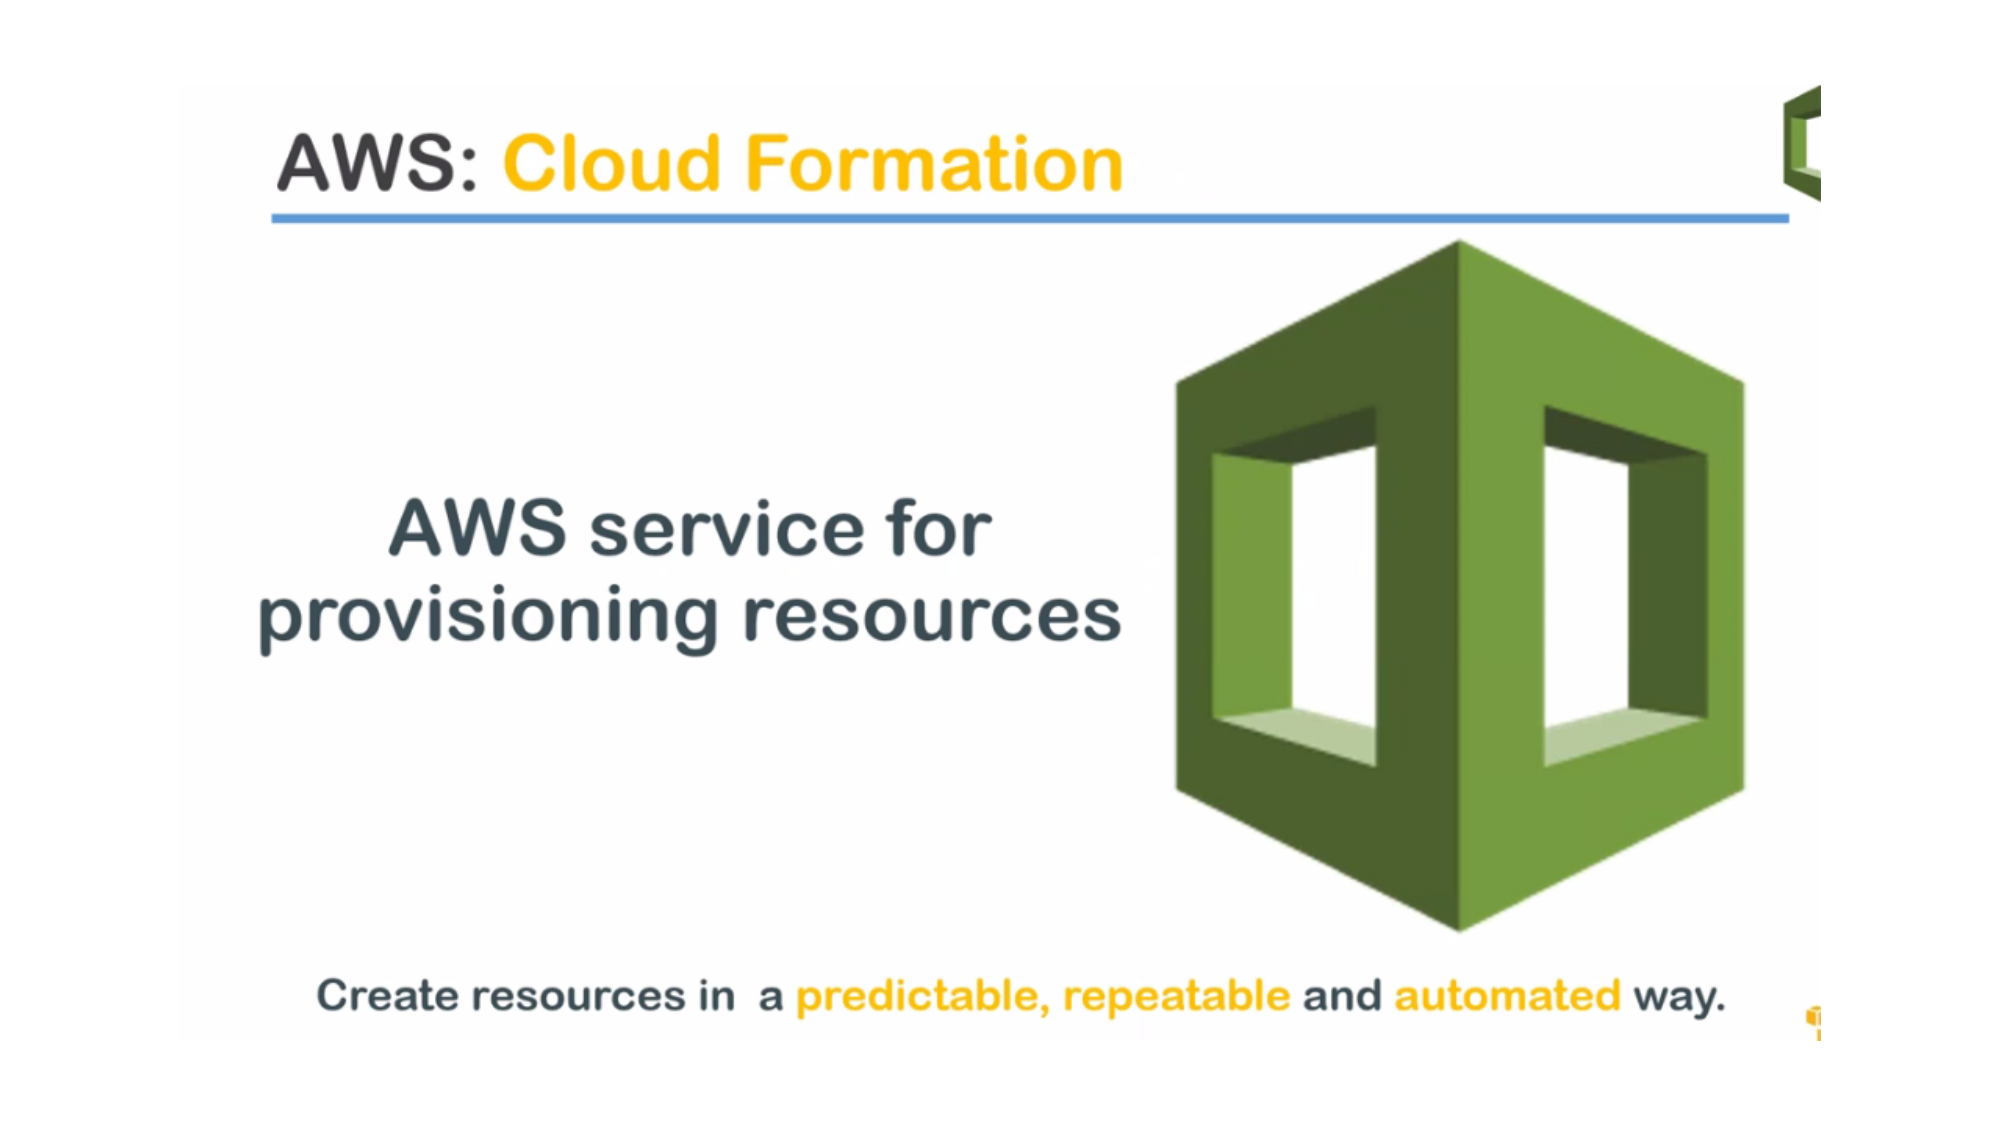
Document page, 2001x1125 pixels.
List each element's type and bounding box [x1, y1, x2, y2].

picture [179, 84, 1821, 1041]
